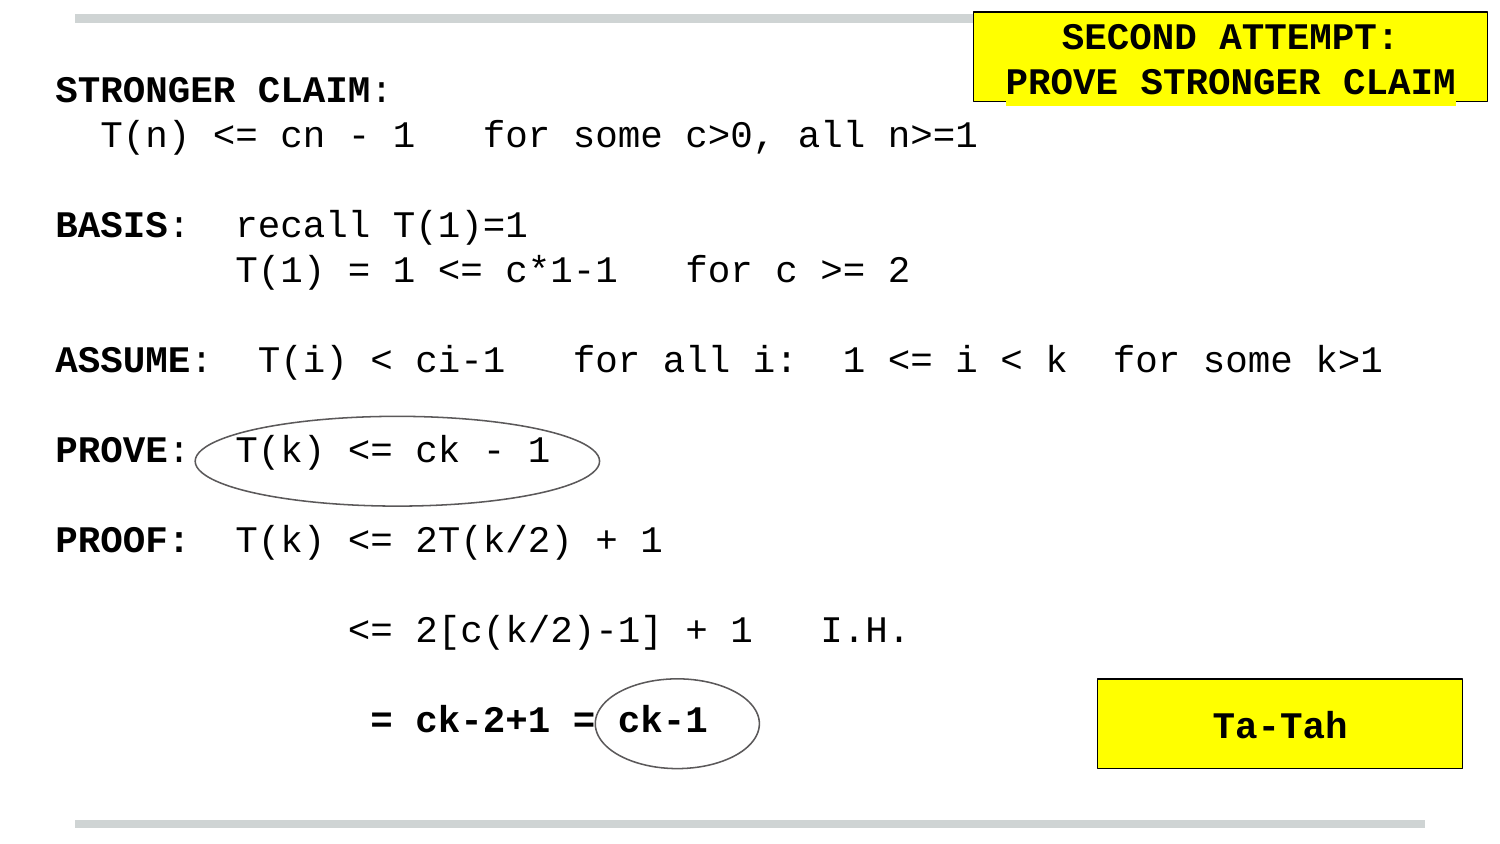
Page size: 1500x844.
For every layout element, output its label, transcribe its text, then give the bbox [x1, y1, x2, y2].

text_box Ta-Tah [1097, 678, 1463, 769]
text_box SECOND ATTEMPT: PROVE STRONGER CLAIM [973, 11, 1488, 102]
text_box STRONGER CLAIM: T(n) <= cn - 1 for some c>0, all n>=1 BASIS: recall T(1)=1 T(1) = 1 <= c*1-1 for c >= 2 ASSUME: T(i) < ci-1 for all i: 1 <= i < k for some k>1 PROVE: T(k) <= ck - 1 PROOF: T(k) <= 2T(k/2) + 1 <= 2[c(k/2)-1] + 1 I.H. = ck-2+1 = ck-1 [40, 49, 1468, 803]
text_box [595, 678, 760, 769]
text_box [195, 416, 600, 507]
